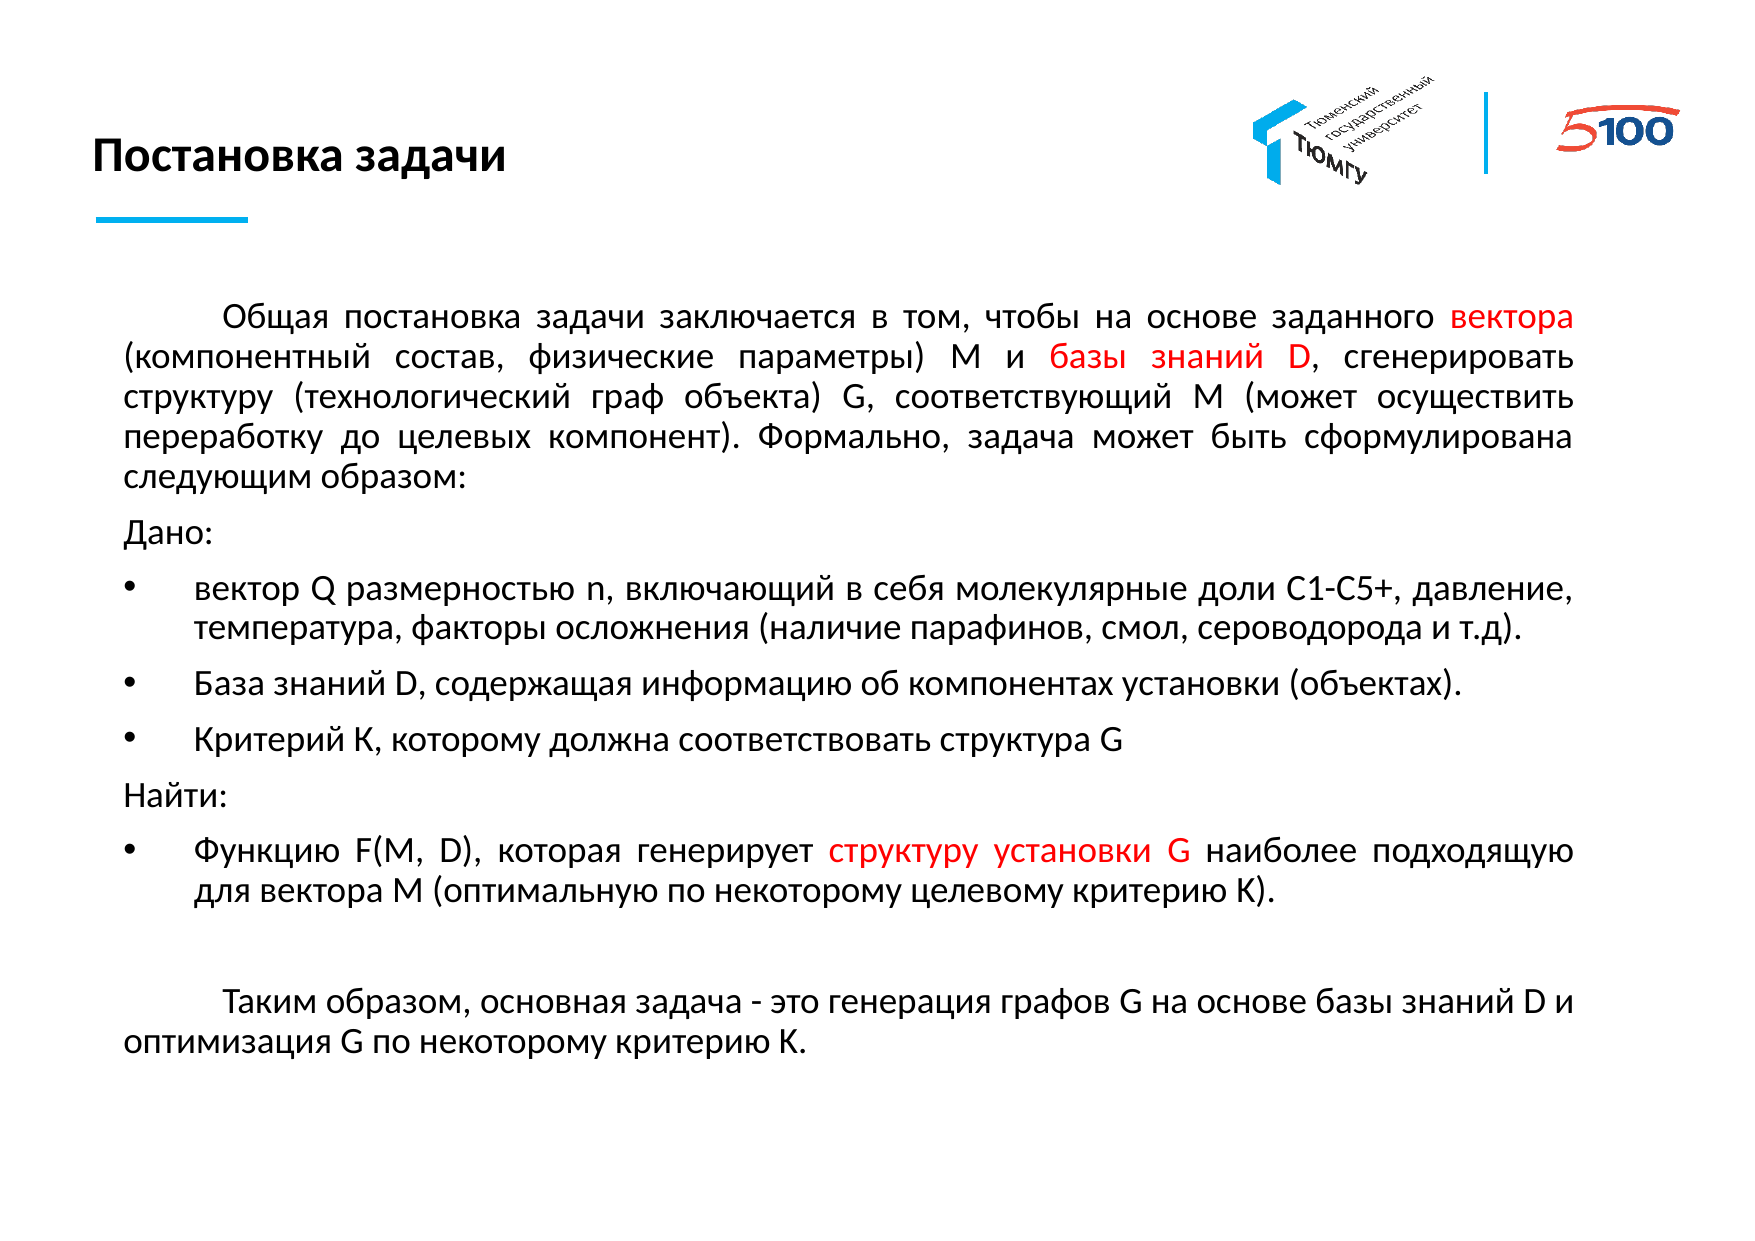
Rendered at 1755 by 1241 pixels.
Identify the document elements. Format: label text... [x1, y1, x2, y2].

picture [1250, 74, 1438, 187]
picture [1541, 81, 1688, 176]
text_box Общая постановка задачи заключается в том, чтобы на основе заданного вектора (компонентный состав, физические параметры) M и базы знаний D, сгенерировать структуру (технологический граф объекта) G, соответствующий M (может осуществить переработку до целевых компонент). Формально, задача может быть сформулирована следующим образом: Дано: вектор Q размерностью n, включающий в себя молекулярные доли С1-С5+, давление, температура, факторы осложнения (наличие парафинов, смол, сероводорода и т.д). База знаний D, содержащая информацию об компонентах установки (объектах). Критерий К, которому должна соответствовать структура G Найти: Функцию F(M, D), которая генерирует структуру установки G наиболее подходящую для вектора M (оптимальную по некоторому целевому критерию K). Таким образом, основная задача - это генерация графов G на основе базы знаний D и оптимизация G по некоторому критерию K. [106, 288, 1592, 1102]
text_box Постановка задачи [75, 119, 1156, 205]
